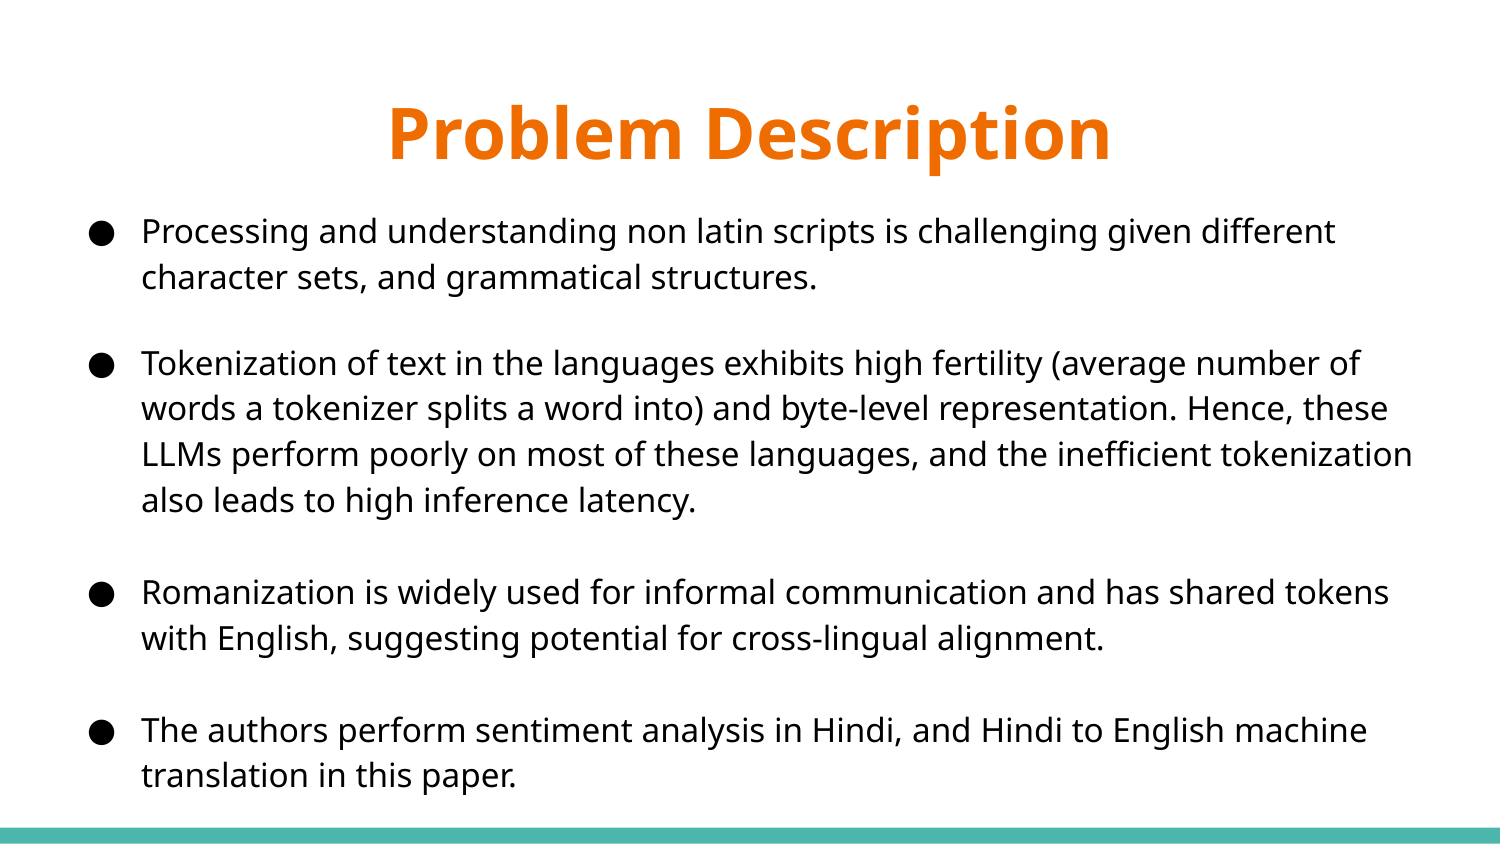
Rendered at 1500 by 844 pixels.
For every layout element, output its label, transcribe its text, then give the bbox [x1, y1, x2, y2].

list Processing and understanding non latin scripts is challenging given different character sets, and grammatical structures. Tokenization of text in the languages exhibits high fertility (average number of words a tokenizer splits a word into) and byte-level representation. Hence, these LLMs perform poorly on most of these languages, and the inefficient tokenization also leads to high inference latency. Romanization is widely used for informal communication and has shared tokens with English, suggesting potential for cross-lingual alignment. The authors perform sentiment analysis in Hindi, and Hindi to English machine translation in this paper. [51, 189, 1449, 731]
title Problem Description [51, 72, 1449, 189]
